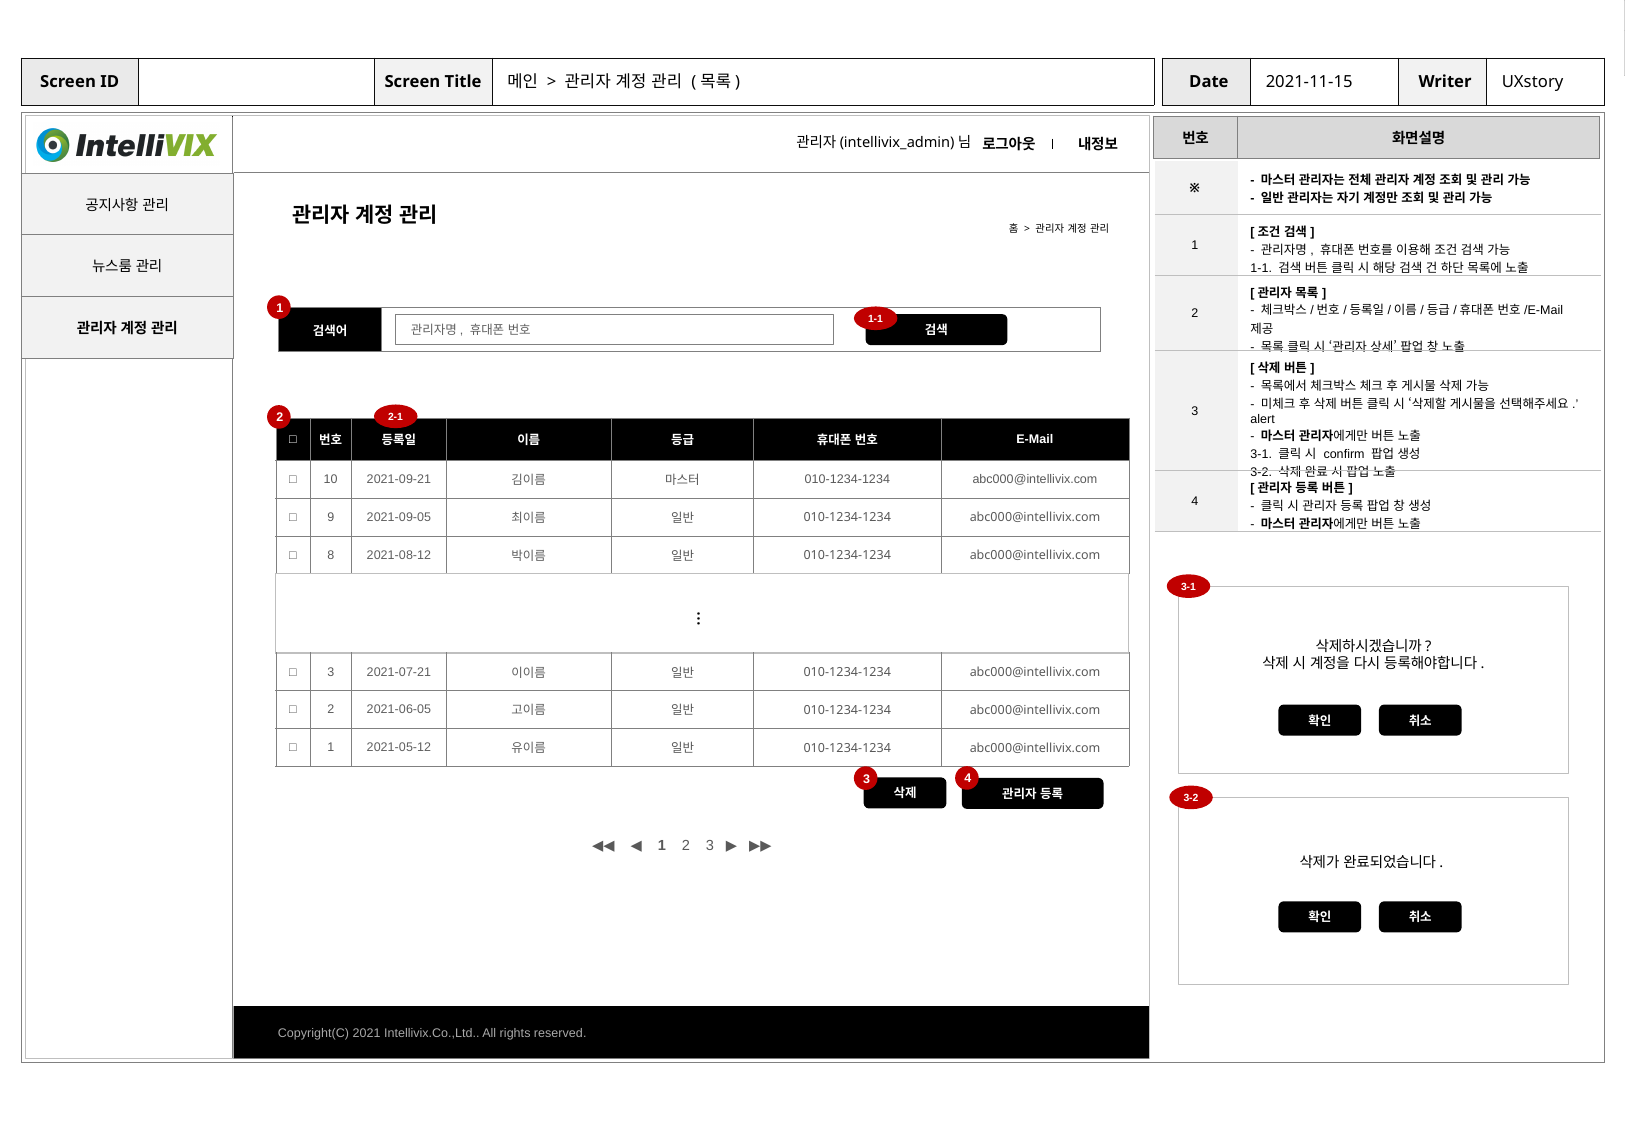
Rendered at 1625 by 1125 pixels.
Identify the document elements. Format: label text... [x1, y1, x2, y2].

table_cell 마스터 [612, 461, 753, 498]
text_box [1178, 586, 1569, 774]
text_box 삭제하시겠습니까? 삭제 시 계정을 다시 등록해야합니다. [1247, 629, 1500, 679]
text_box 2 [267, 405, 291, 429]
table_cell □ [277, 654, 310, 690]
table_cell 2021-08-12 [352, 537, 446, 573]
table_cell 1 [311, 729, 351, 766]
text_box Copyright(C) 2021 Intellivix.Co.,Ltd.. All rights reserved. [233, 1006, 1149, 1059]
table_cell 10 [311, 461, 351, 498]
text_box 관리자 계정 관리 [277, 194, 453, 235]
table_header 검색어 [279, 308, 381, 351]
table_header ※ [1155, 161, 1238, 214]
table_cell [관리자 목록] - 체크박스/번호/등록일/이름/등급/휴대폰 번호/E-Mail 제공 - 목록 클릭 시 ‘관리자 상세’ 팝업 창 노출 [1238, 276, 1601, 350]
table_header 번호 [311, 419, 351, 460]
table_cell 010-1234-1234 [754, 729, 941, 766]
table_cell abc000@intellivix.com [942, 729, 1129, 766]
text_box 3-1 [1166, 574, 1211, 598]
table_cell 2021-09-21 [352, 461, 446, 498]
text_box 확인 [1278, 704, 1362, 736]
list 메인 > 관리자 계정 관리 (목록) [492, 66, 1149, 96]
table_cell 일반 [612, 729, 753, 766]
table_cell 8 [311, 537, 351, 573]
table_cell 4 [1155, 471, 1238, 531]
table_cell 일반 [612, 691, 753, 728]
table_header 이름 [447, 419, 611, 460]
table_cell 1 [1155, 215, 1238, 275]
text_box 삭제 [863, 777, 947, 809]
table_cell 고이름 [447, 691, 611, 728]
text_box 3-2 [1169, 785, 1213, 810]
table_cell 이이름 [447, 654, 611, 690]
table_cell □ [277, 499, 310, 536]
table_cell [조건 검색] - 관리자명, 휴대폰 번호를 이용해 조건 검색 가능 1-1. 검색 버튼 클릭 시 해당 검색 건 하단 목록에 노출 [1238, 215, 1601, 275]
table_header E-Mail [942, 419, 1129, 460]
text_box 1-1 [853, 306, 898, 331]
text_box 2-1 [373, 404, 418, 429]
table_cell 010-1234-1234 [754, 654, 941, 690]
text_box 관리자명, 휴대폰 번호 [394, 313, 836, 346]
table_cell 2021-09-05 [352, 499, 446, 536]
table_cell 3 [311, 654, 351, 690]
text_box 확인 [1278, 901, 1362, 933]
table_cell 010-1234-1234 [754, 461, 941, 498]
table_header 휴대폰 번호 [754, 419, 941, 460]
table_cell 김이름 [447, 461, 611, 498]
table_cell 010-1234-1234 [754, 499, 941, 536]
text_box 취소 [1378, 704, 1462, 736]
table_cell 박이름 [447, 537, 611, 573]
text_box 홈 > 관리자 계정 관리 [994, 214, 1125, 242]
list 2021-11-15 [1251, 66, 1395, 96]
table_cell 일반 [612, 654, 753, 690]
table_header - 마스터 관리자는 전체 관리자 계정 조회 및 관리 가능 - 일반 관리자는 자기 계정만 조회 및 관리 가능 [1238, 161, 1601, 214]
table_cell 최이름 [447, 499, 611, 536]
table_header 공지사항 관리 [22, 174, 233, 234]
table_cell 관리자 계정 관리 [22, 297, 233, 358]
table_cell abc000@intellivix.com [942, 537, 1129, 573]
table_cell 일반 [612, 537, 753, 573]
table_cell □ [277, 729, 310, 766]
table_cell □ [277, 537, 310, 573]
text_box 3 [853, 766, 878, 790]
table_cell abc000@intellivix.com [942, 691, 1129, 728]
table_cell 2 [311, 691, 351, 728]
table_cell 유이름 [447, 729, 611, 766]
text_box 1 [267, 295, 291, 319]
table_cell 9 [311, 499, 351, 536]
table_cell [관리자 등록 버튼] - 클릭 시 관리자 등록 팝업 창 생성 - 마스터 관리자에게만 버튼 노출 [1238, 471, 1601, 531]
table_cell 3 [1155, 351, 1238, 470]
text_box ◀◀ ◀ 1 2 3 ▶ ▶▶ [577, 828, 787, 861]
table_cell 일반 [612, 499, 753, 536]
table_cell 2021-06-05 [352, 691, 446, 728]
text_box [1178, 796, 1569, 985]
table_cell 010-1234-1234 [754, 691, 941, 728]
table_cell □ [277, 461, 310, 498]
table_cell abc000@intellivix.com [942, 654, 1129, 690]
table_header [382, 308, 1100, 351]
text_box 검색 [865, 314, 1008, 346]
table_cell □ [277, 691, 310, 728]
table_cell [276, 574, 1128, 652]
table_cell abc000@intellivix.com [942, 461, 1129, 498]
table_cell 뉴스룸 관리 [22, 235, 233, 296]
text_box 삭제가 완료되었습니다. [1284, 845, 1459, 879]
text_box 관리자 등록 [961, 777, 1104, 809]
table_cell 010-1234-1234 [754, 537, 941, 573]
table_cell 2021-05-12 [352, 729, 446, 766]
text_box … [670, 597, 724, 627]
list UXstory [1487, 66, 1601, 96]
text_box 취소 [1378, 901, 1462, 933]
table_cell 2021-07-21 [352, 654, 446, 690]
picture [33, 122, 220, 166]
table_cell [삭제 버튼] - 목록에서 체크박스 체크 후 게시물 삭제 가능 - 미체크 후 삭제 버튼 클릭 시 ‘삭제할 게시물을 선택해주세요.’ alert - 마스터 관리자에게만 버튼 노출 3-1. 클릭 시 confirm 팝업 생성 3-2. 삭제 완료 시 팝업 노출 [1238, 351, 1601, 470]
table_header 등급 [612, 419, 753, 460]
text_box 4 [955, 766, 979, 790]
table_header □ [277, 419, 310, 460]
table_header 등록일 [352, 419, 446, 460]
table_cell abc000@intellivix.com [942, 499, 1129, 536]
table_cell 2 [1155, 276, 1238, 350]
